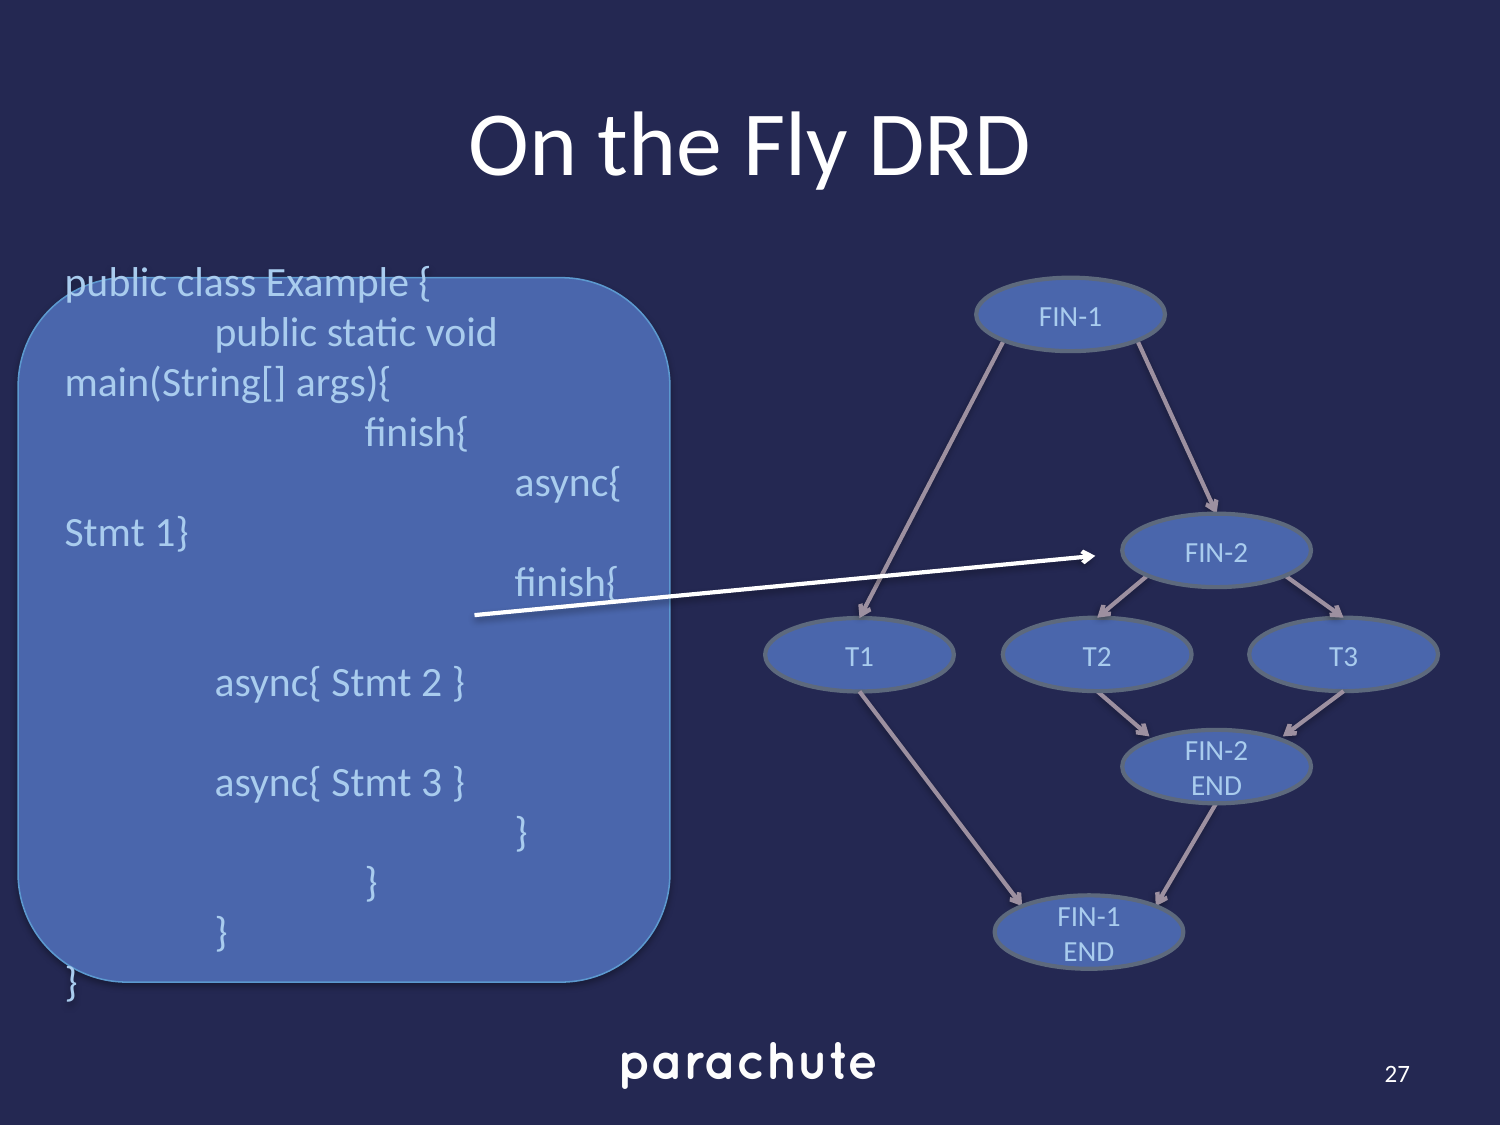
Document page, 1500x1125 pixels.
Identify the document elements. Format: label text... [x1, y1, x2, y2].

slide_number 27 [1074, 1042, 1425, 1103]
text_box T3 [1247, 615, 1441, 694]
picture [622, 1042, 875, 1089]
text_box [1155, 803, 1217, 907]
text_box FIN-1 [974, 275, 1168, 354]
text_box T2 [1000, 622, 1194, 694]
text_box FIN-2 END [1120, 727, 1314, 806]
text_box FIN-2 [1120, 511, 1314, 590]
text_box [859, 691, 1023, 907]
text_box public class Example { public static void main(String[] args){ finish{ async{ Stmt 1} finish{ async{ Stmt 2 } async{ Stmt 3 } } } } } [17, 276, 671, 983]
title On the Fly DRD [75, 45, 1425, 233]
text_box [859, 340, 1005, 554]
text_box T1 [763, 623, 956, 694]
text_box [474, 555, 1096, 616]
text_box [1282, 690, 1344, 737]
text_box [1282, 573, 1344, 618]
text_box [1137, 340, 1217, 514]
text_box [1096, 690, 1150, 737]
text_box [1099, 573, 1150, 618]
text_box FIN-1 END [992, 893, 1186, 971]
